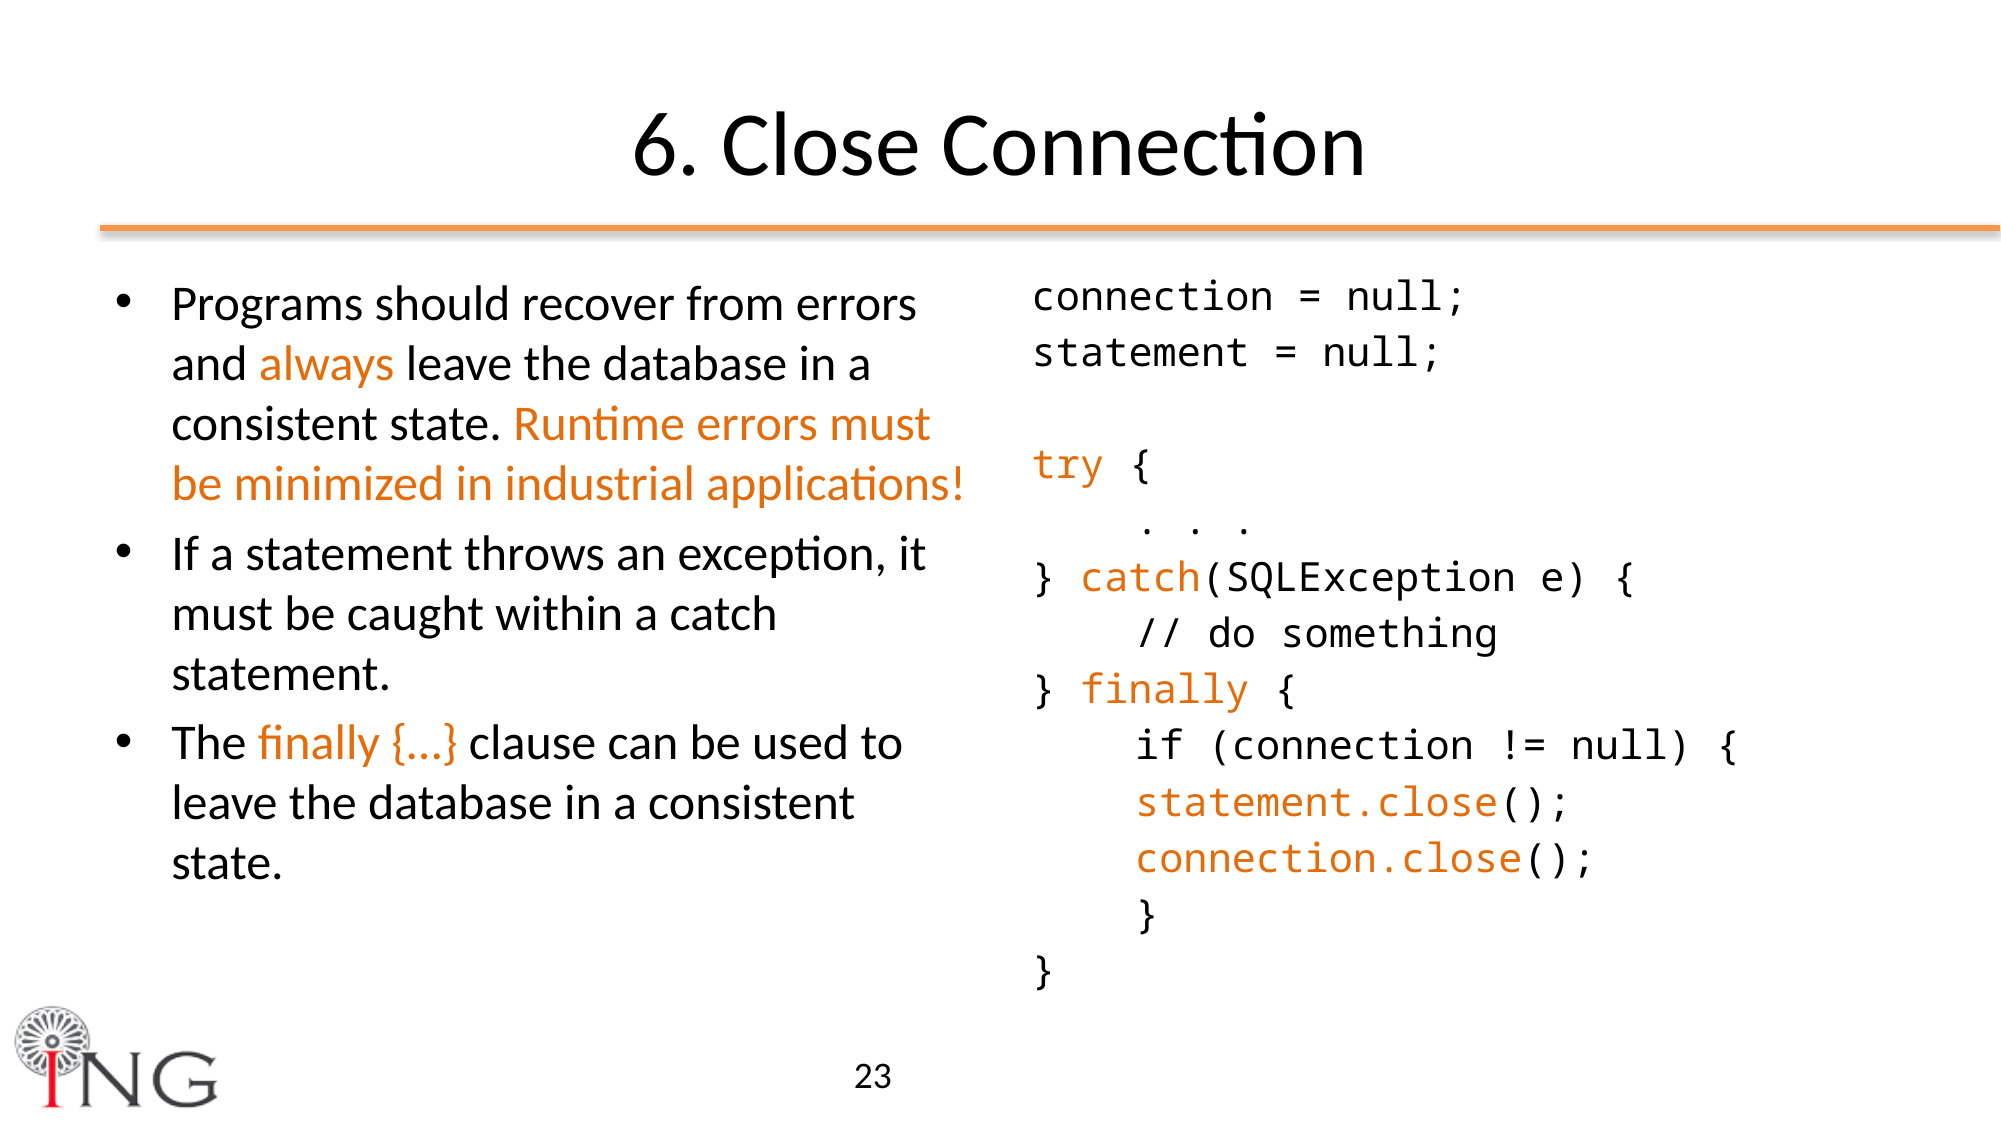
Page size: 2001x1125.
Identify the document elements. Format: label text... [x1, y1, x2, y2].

picture [0, 987, 244, 1125]
list connection = null; statement = null; try { . . . } catch(SQLException e) { // do something } finally { if (connection != null) { statement.close(); connection.close(); } } [1016, 262, 1900, 1005]
list Programs should recover from errors and always leave the database in a consistent state. Runtime errors must be minimized in industrial applications! If a statement throws an exception, it must be caught within a catch statement. The finally {…} clause can be used to leave the database in a consistent state. [99, 262, 984, 1005]
title 6. Close Connection [99, 45, 1900, 233]
slide_number 23 [839, 1043, 1900, 1104]
